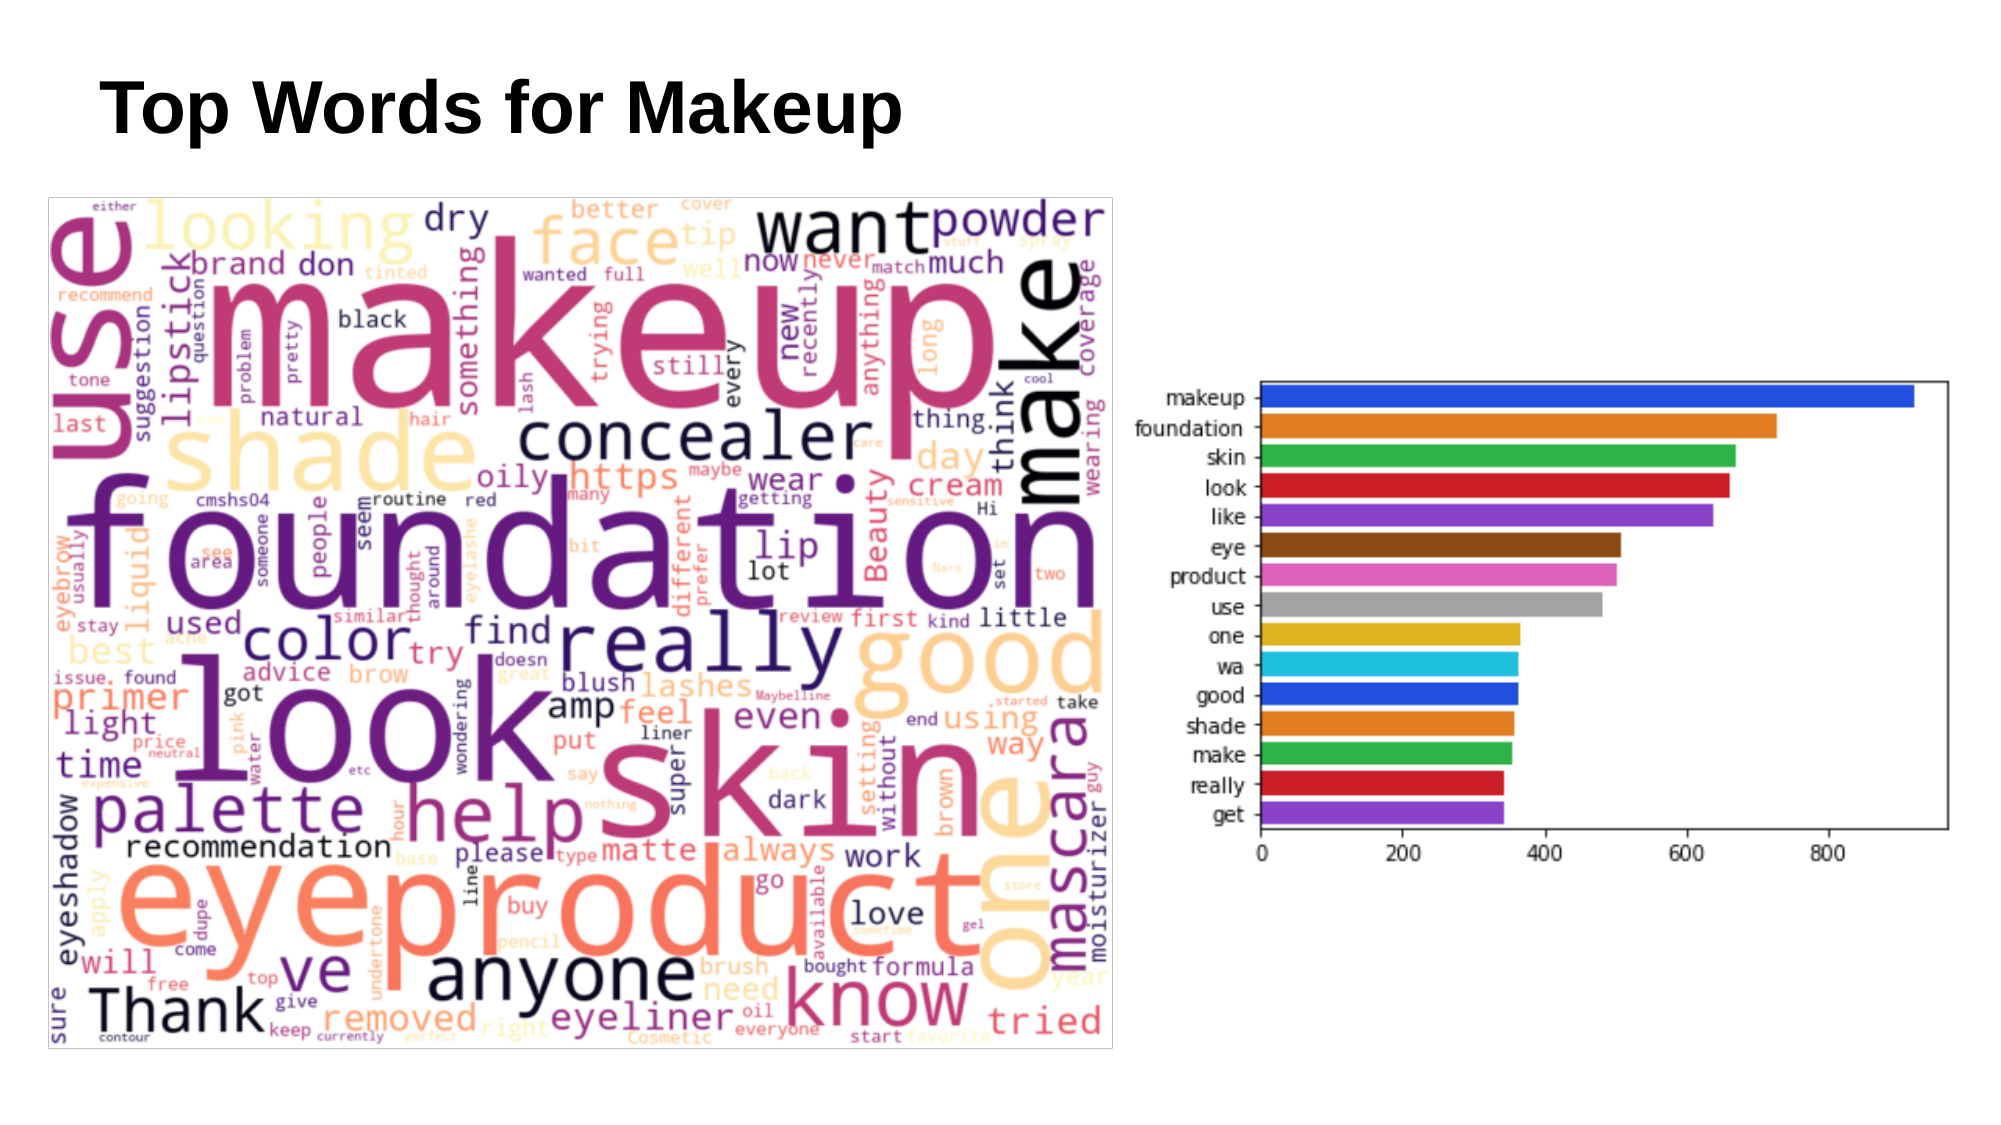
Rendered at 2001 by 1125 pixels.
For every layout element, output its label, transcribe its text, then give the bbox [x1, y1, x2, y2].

title Top Words for Makeup [99, 45, 1900, 162]
picture [38, 187, 1962, 1060]
